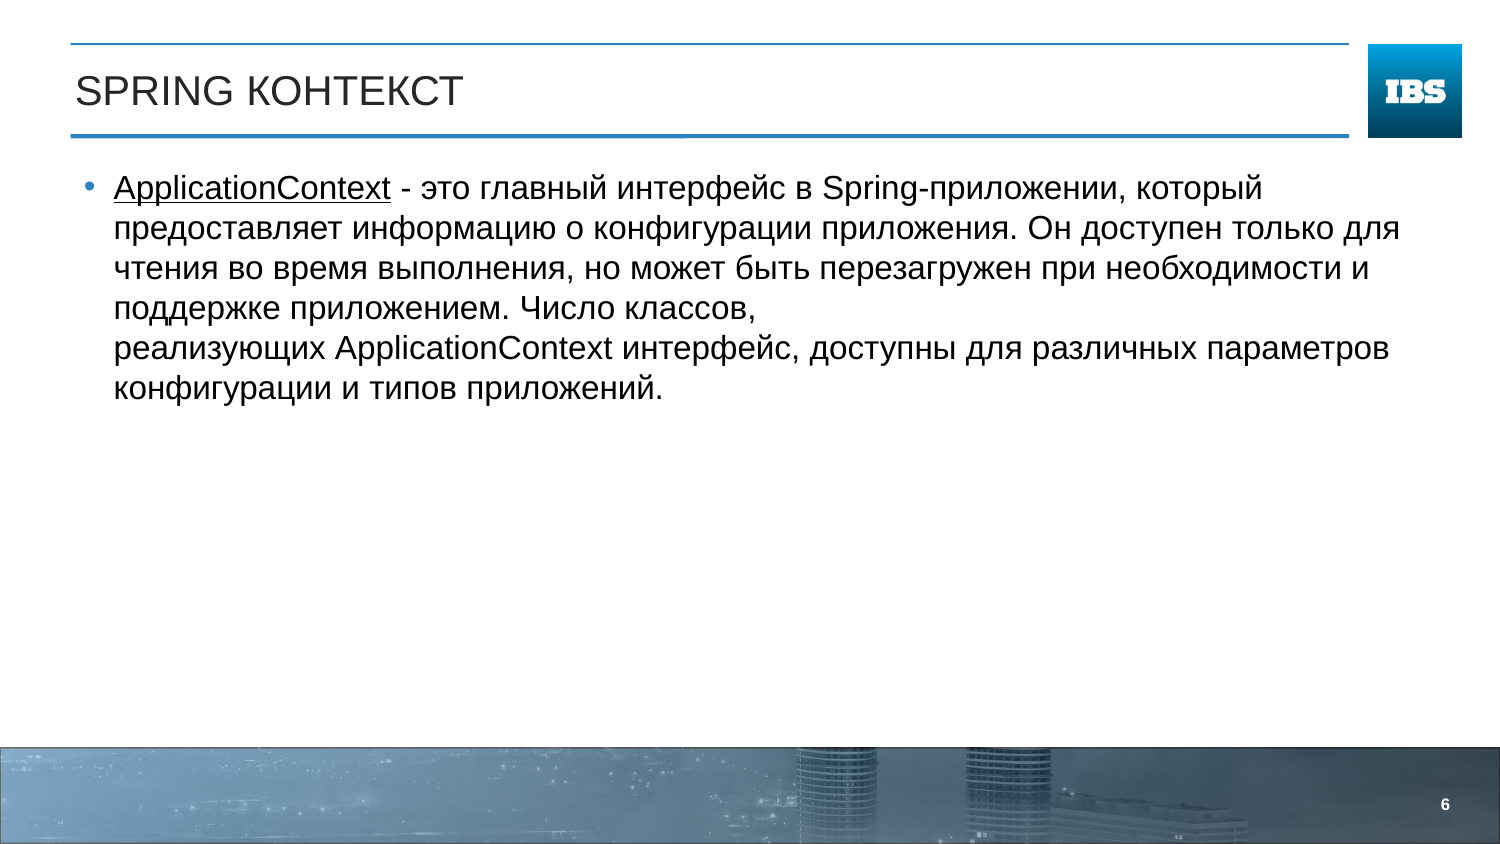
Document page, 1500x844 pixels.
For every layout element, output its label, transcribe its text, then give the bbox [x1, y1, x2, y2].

picture [0, 747, 1500, 844]
title Spring контекст [69, 48, 1350, 130]
picture [1386, 80, 1446, 103]
list ApplicationContext - это главный интерфейс в Spring-приложении, который предоставляет информацию о конфигурации приложения. Он доступен только для чтения во время выполнения, но может быть перезагружен при необходимости и поддержке приложением. Число классов, реализующих ApplicationContext интерфейс, доступны для различных параметров конфигурации и типов приложений. [69, 158, 1460, 800]
